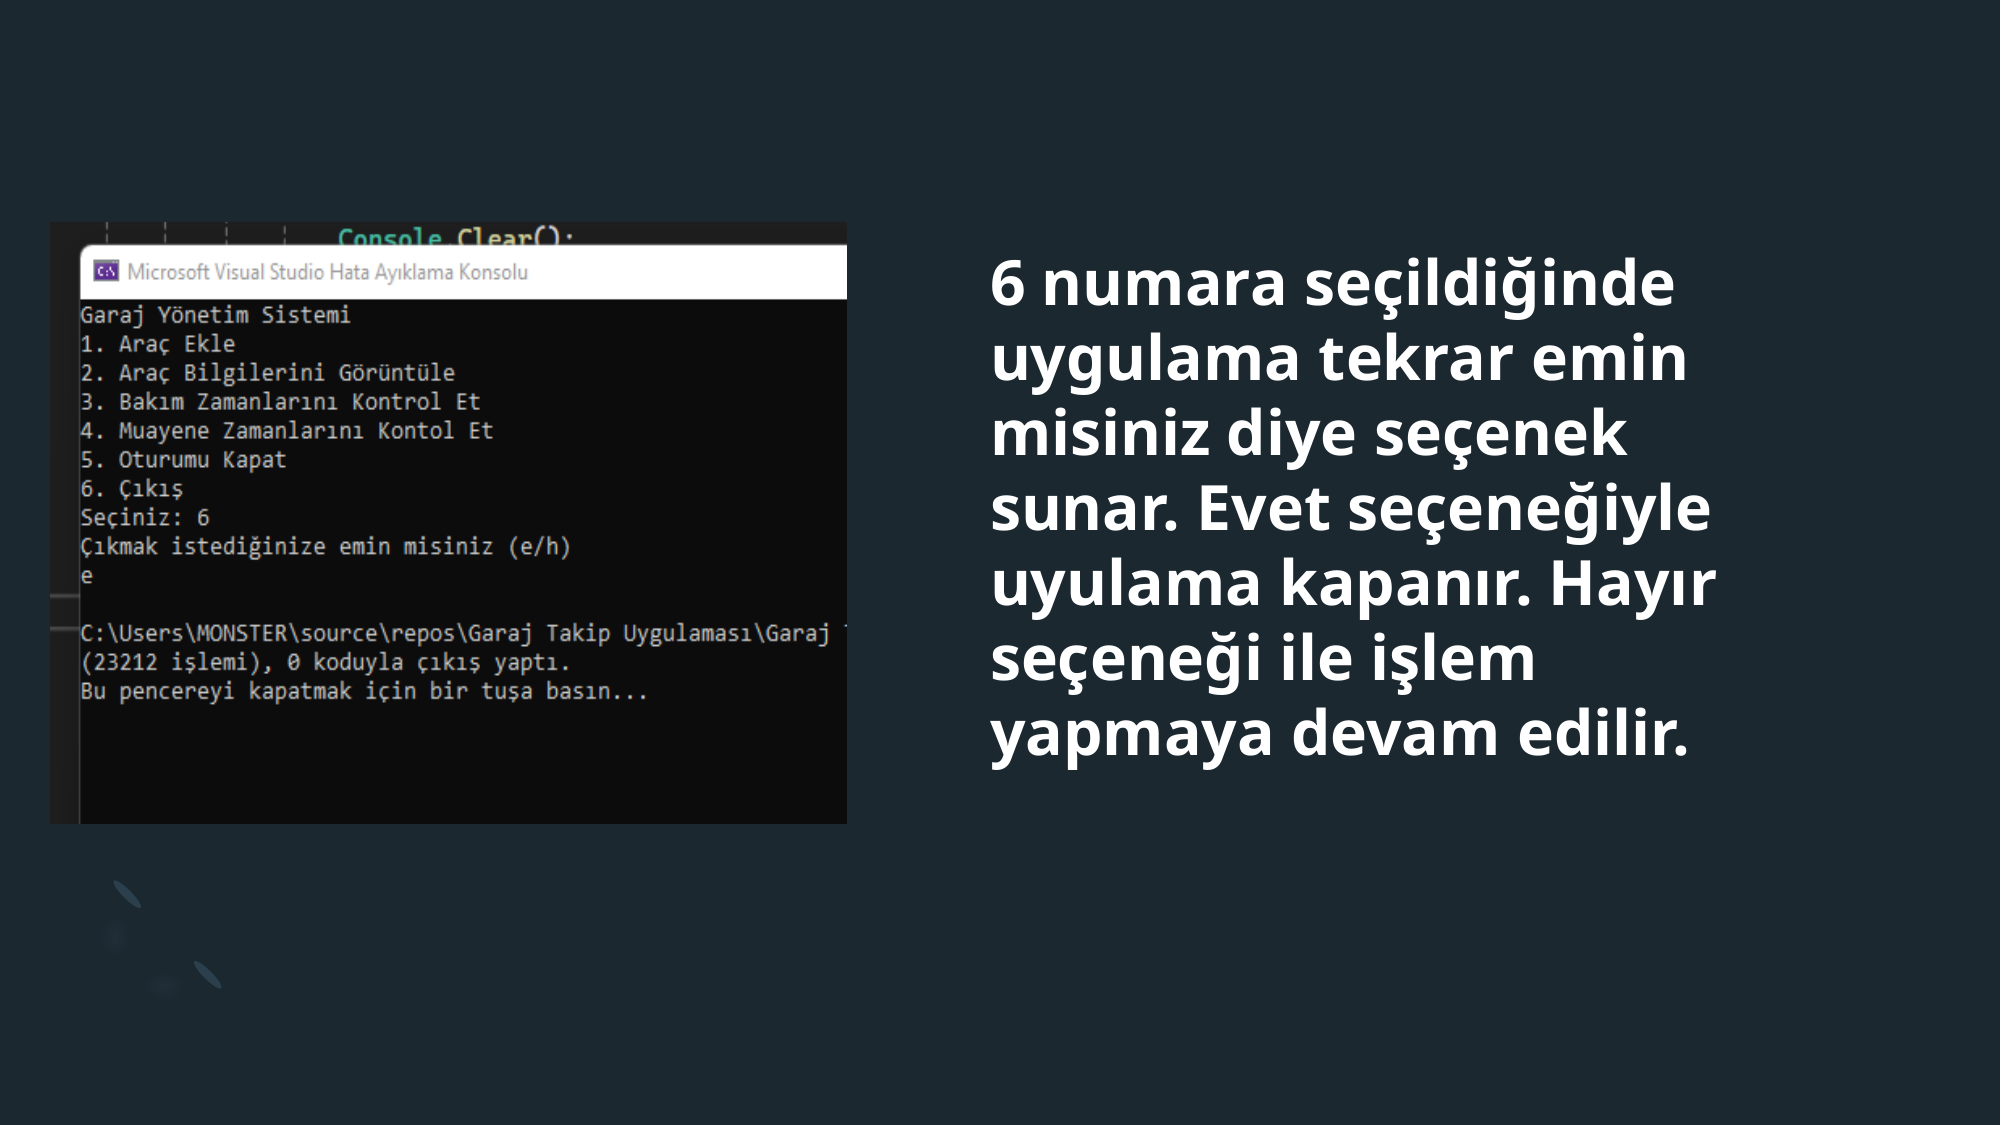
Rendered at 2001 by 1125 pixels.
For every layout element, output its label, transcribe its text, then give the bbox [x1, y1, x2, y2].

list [50, 222, 847, 824]
text_box 6 numara seçildiğinde uygulama tekrar emin misiniz diye seçenek sunar. Evet seçeneğiyle uyulama kapanır. Hayır seçeneği ile işlem yapmaya devam edilir. [975, 235, 1757, 776]
